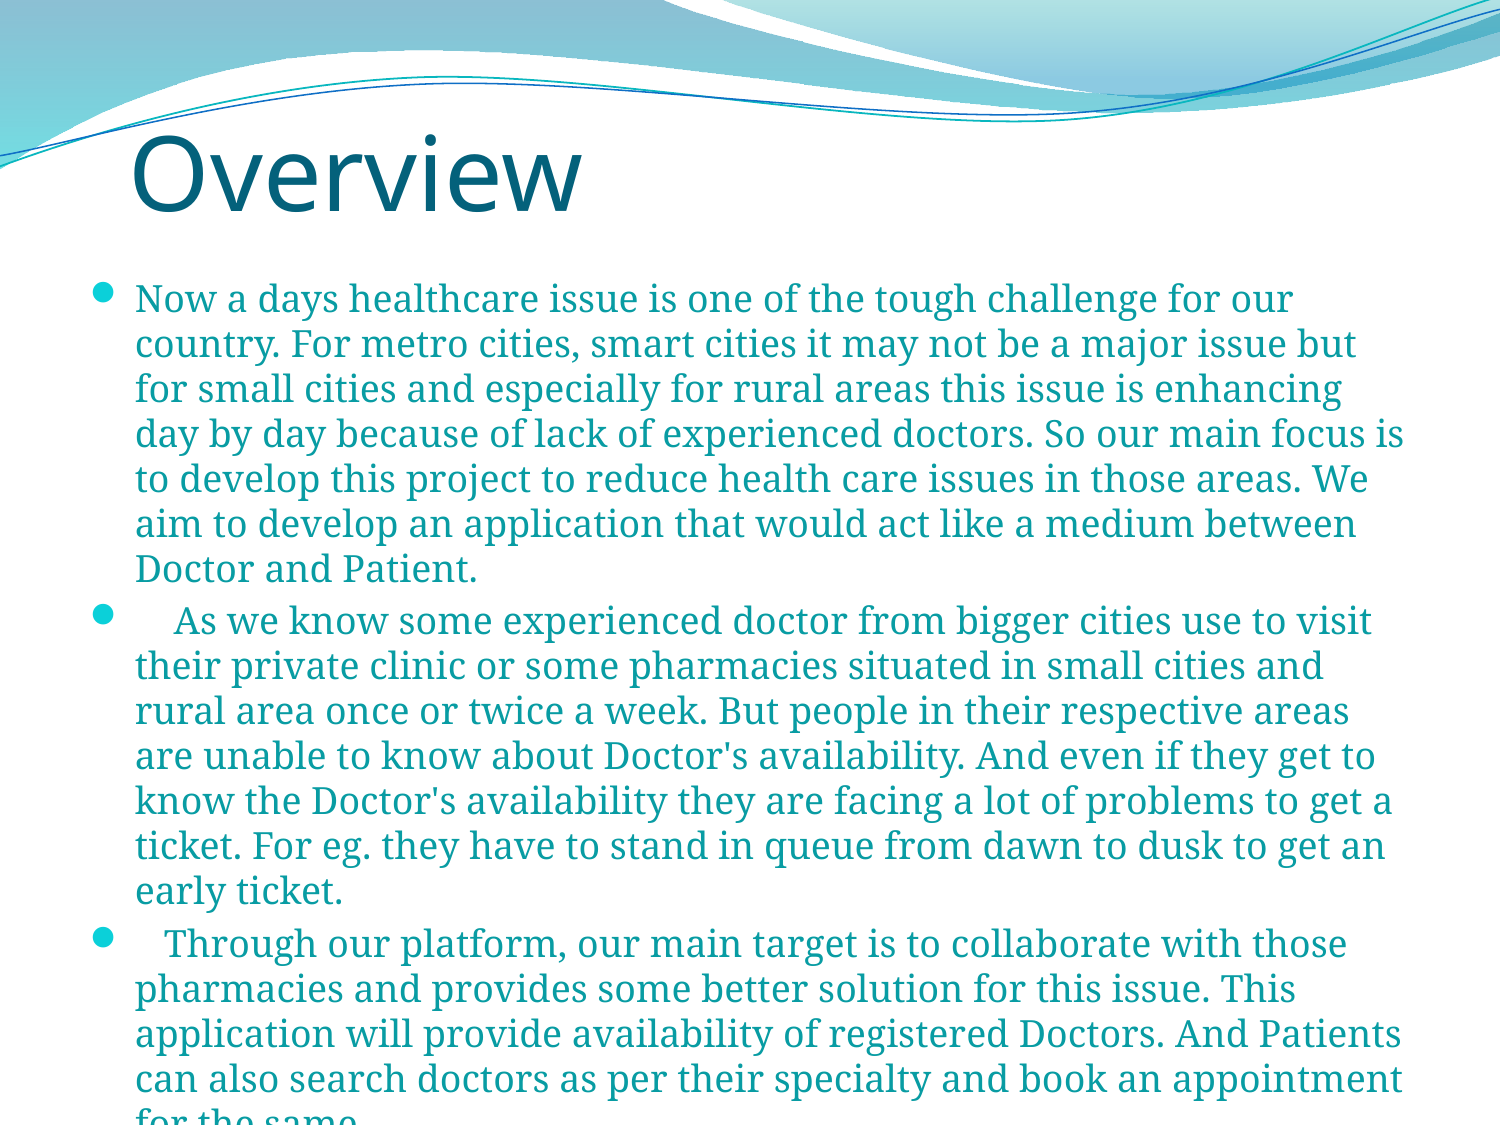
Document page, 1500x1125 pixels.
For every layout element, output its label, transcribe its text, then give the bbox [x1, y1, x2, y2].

title Overview [75, 87, 1425, 232]
list Now a days healthcare issue is one of the tough challenge for our country. For metro cities, smart cities it may not be a major issue but for small cities and especially for rural areas this issue is enhancing day by day because of lack of experienced doctors. So our main focus is to develop this project to reduce health care issues in those areas. We aim to develop an application that would act like a medium between Doctor and Patient. As we know some experienced doctor from bigger cities use to visit their private clinic or some pharmacies situated in small cities and rural area once or twice a week. But people in their respective areas are unable to know about Doctor's availability. And even if they get to know the Doctor's availability they are facing a lot of problems to get a ticket. For eg. they have to stand in queue from dawn to dusk to get an early ticket. Through our platform, our main target is to collaborate with those pharmacies and provides some better solution for this issue. This application will provide availability of registered Doctors. And Patients can also search doctors as per their specialty and book an appointment for the same. [75, 267, 1425, 1038]
